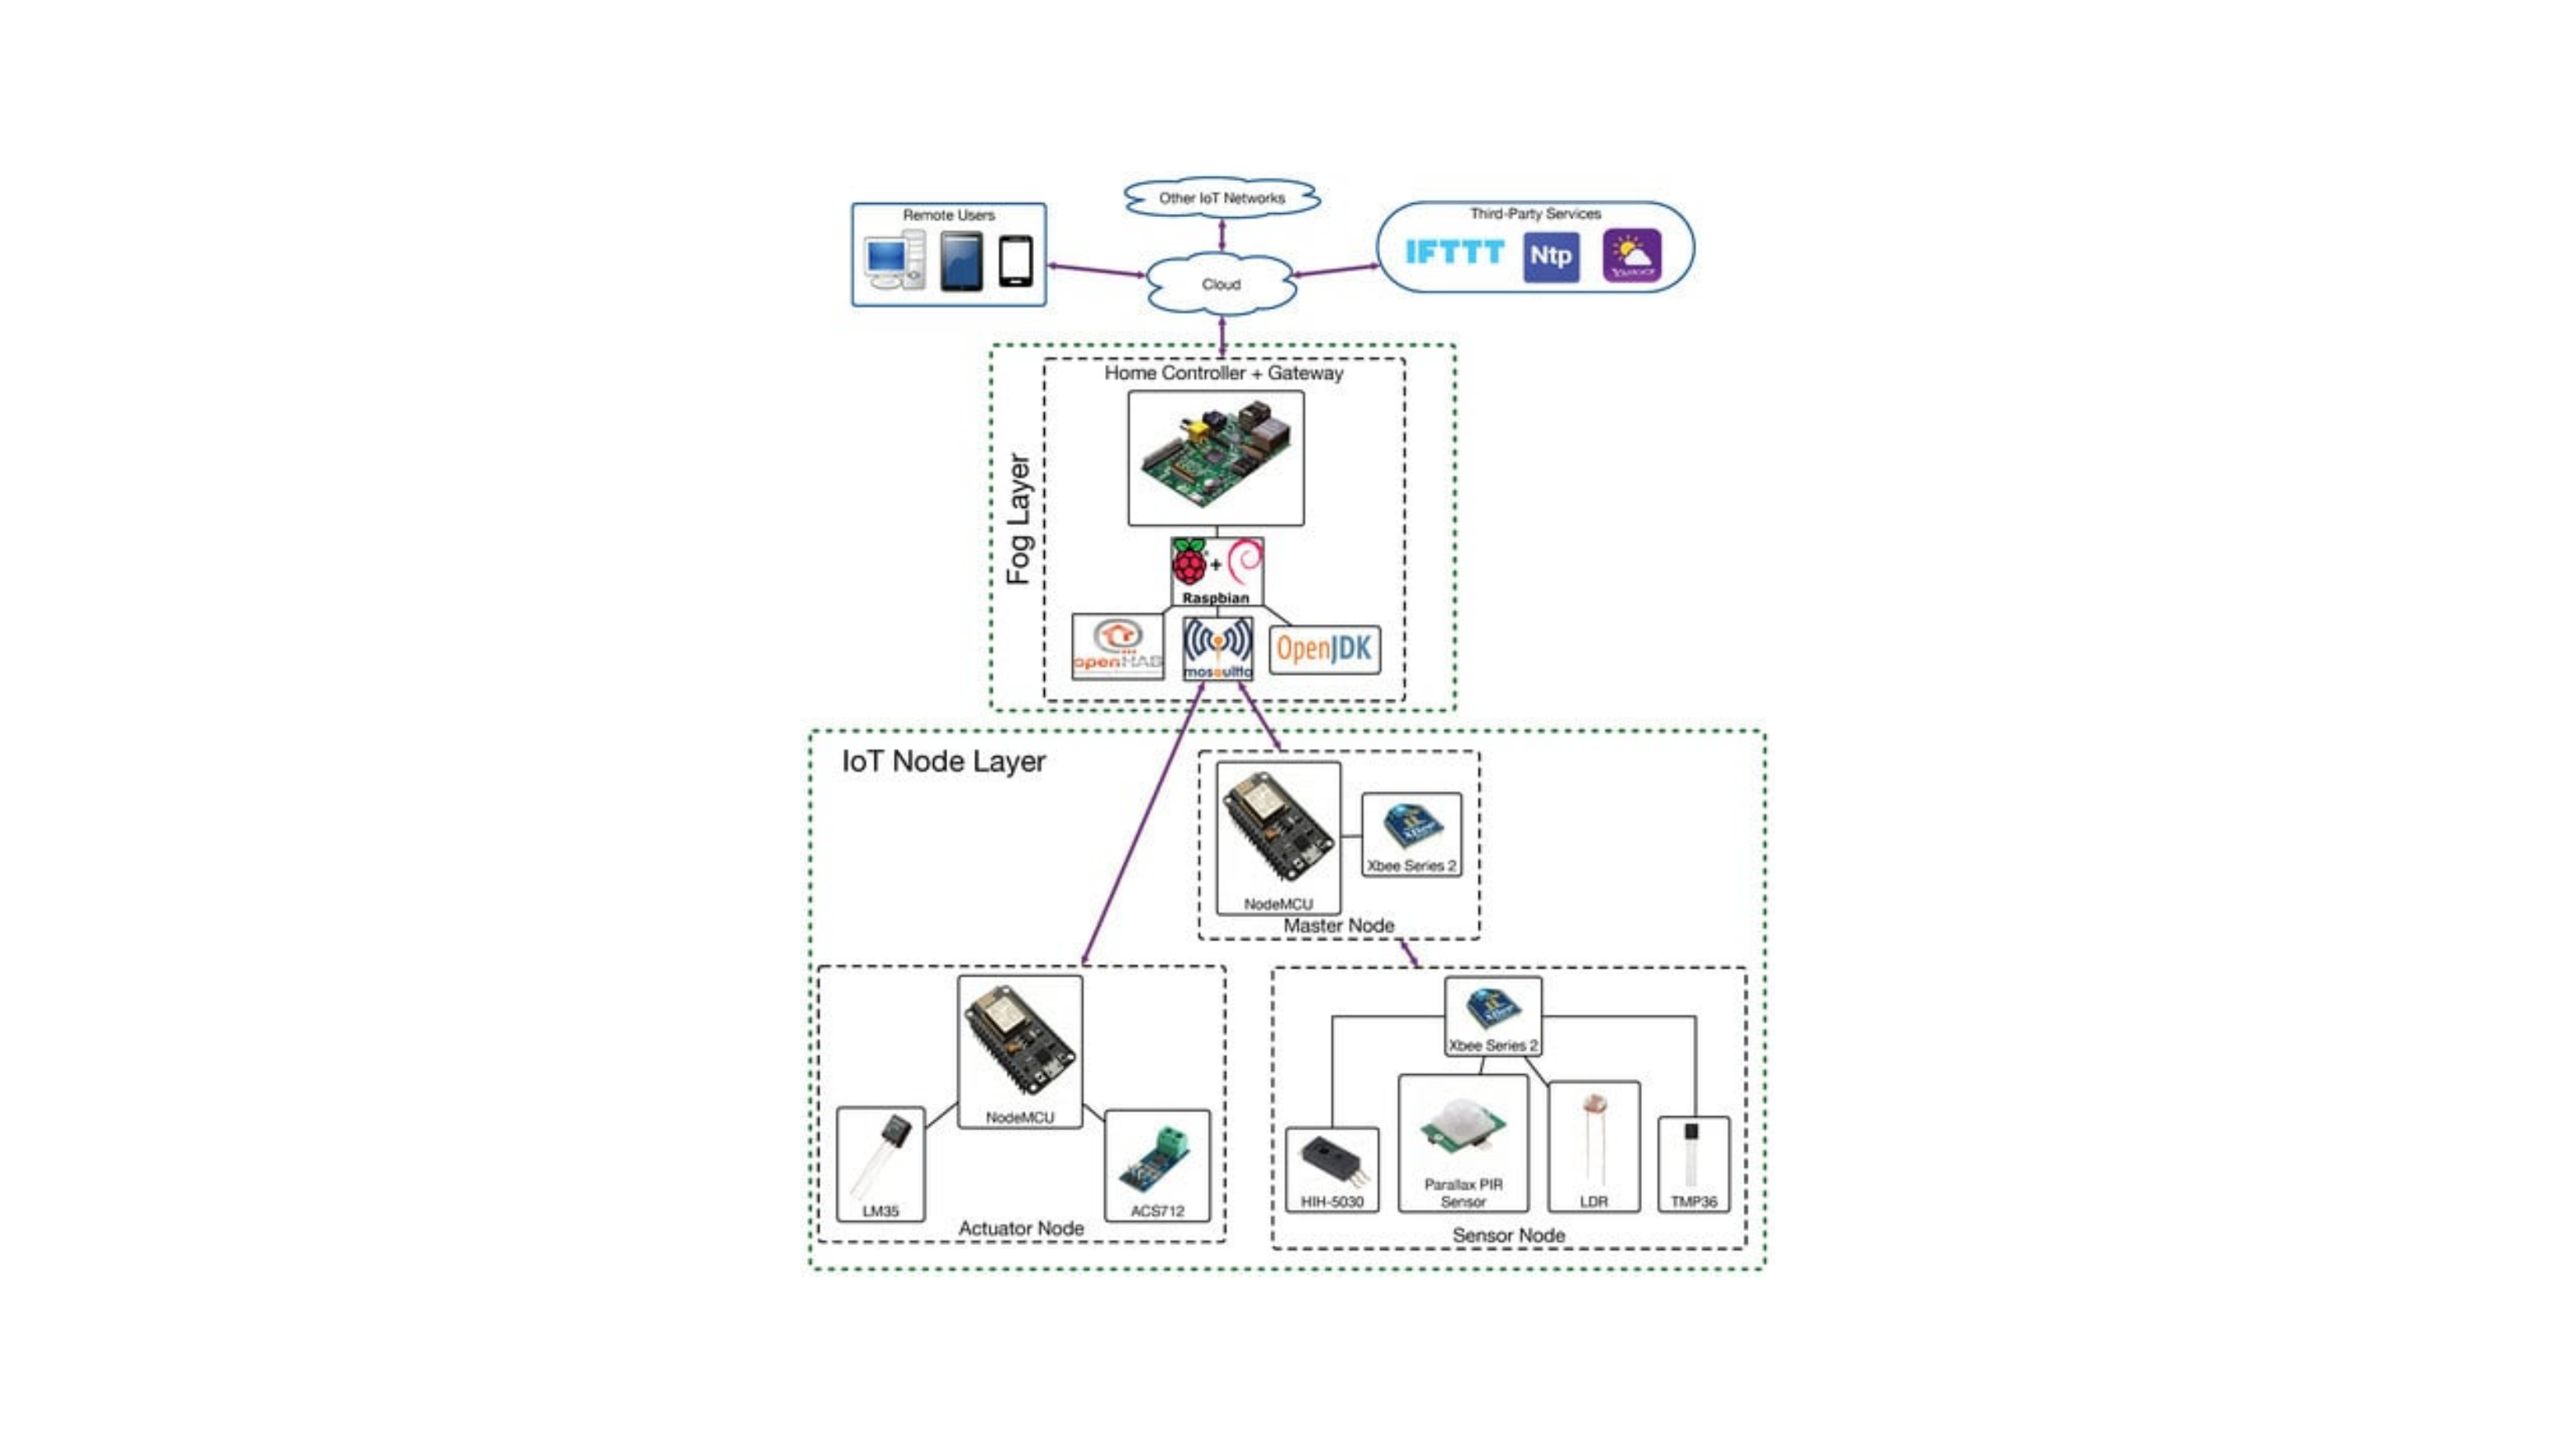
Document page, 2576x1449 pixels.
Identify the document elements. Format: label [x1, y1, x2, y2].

picture [800, 171, 1775, 1277]
